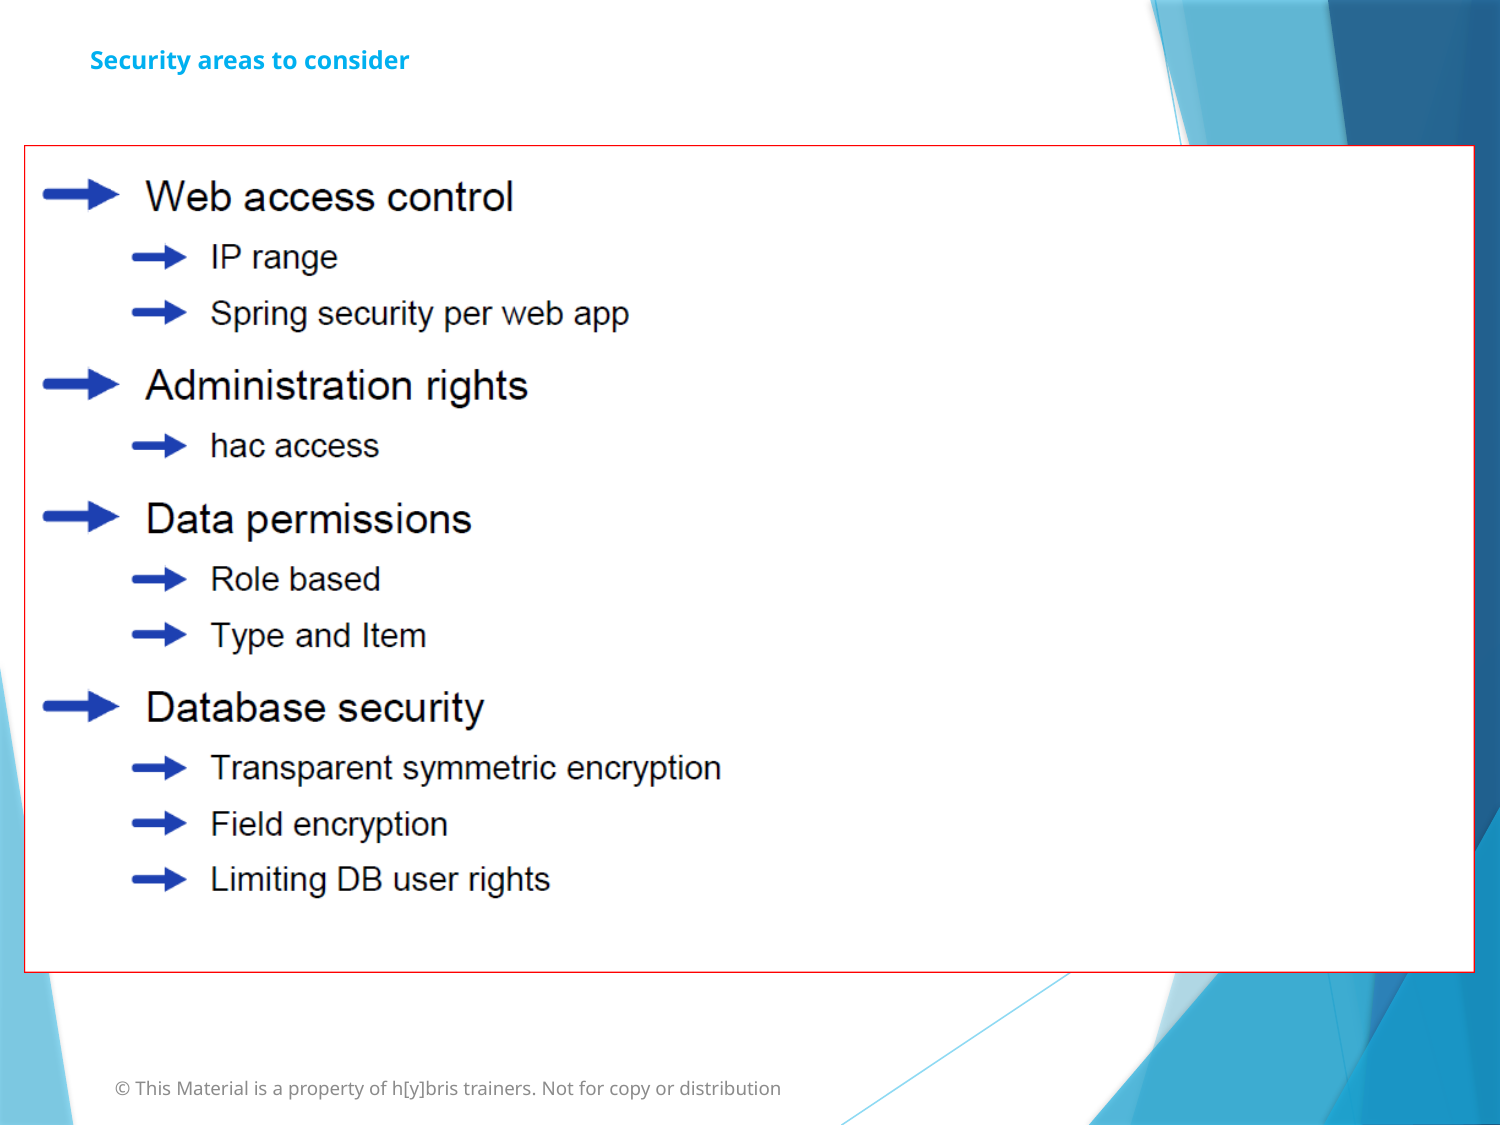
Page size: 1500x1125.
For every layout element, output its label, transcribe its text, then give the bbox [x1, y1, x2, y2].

footer © This Material is a property of h[y]bris trainers. Not for copy or distribution [99, 1057, 859, 1118]
title Security areas to consider [75, 37, 1425, 144]
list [24, 144, 1476, 974]
